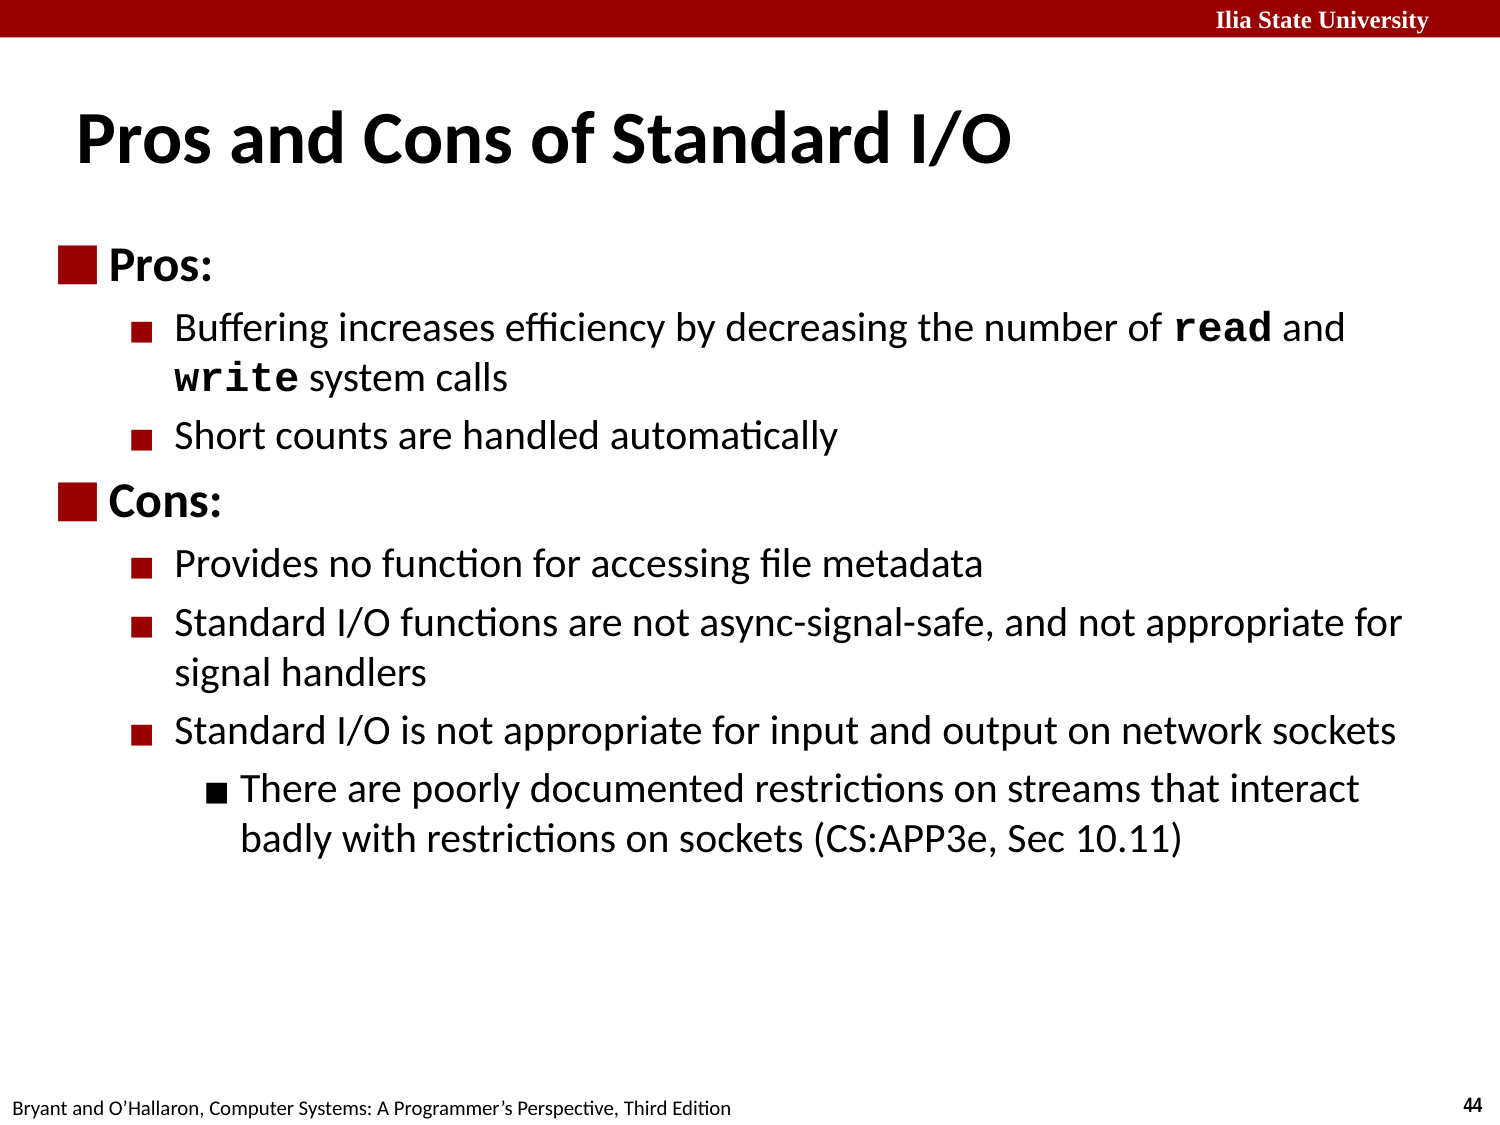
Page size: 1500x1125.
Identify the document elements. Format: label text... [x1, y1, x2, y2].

list Pros: Buffering increases efficiency by decreasing the number of read and write system calls Short counts are handled automatically Cons: Provides no function for accessing file metadata Standard I/O functions are not async-signal-safe, and not appropriate for signal handlers Standard I/O is not appropriate for input and output on network sockets There are poorly documented restrictions on streams that interact badly with restrictions on sockets (CS:APP3e, Sec 10.11) [37, 223, 1425, 1040]
title Pros and Cons of Standard I/O [61, 71, 1308, 197]
